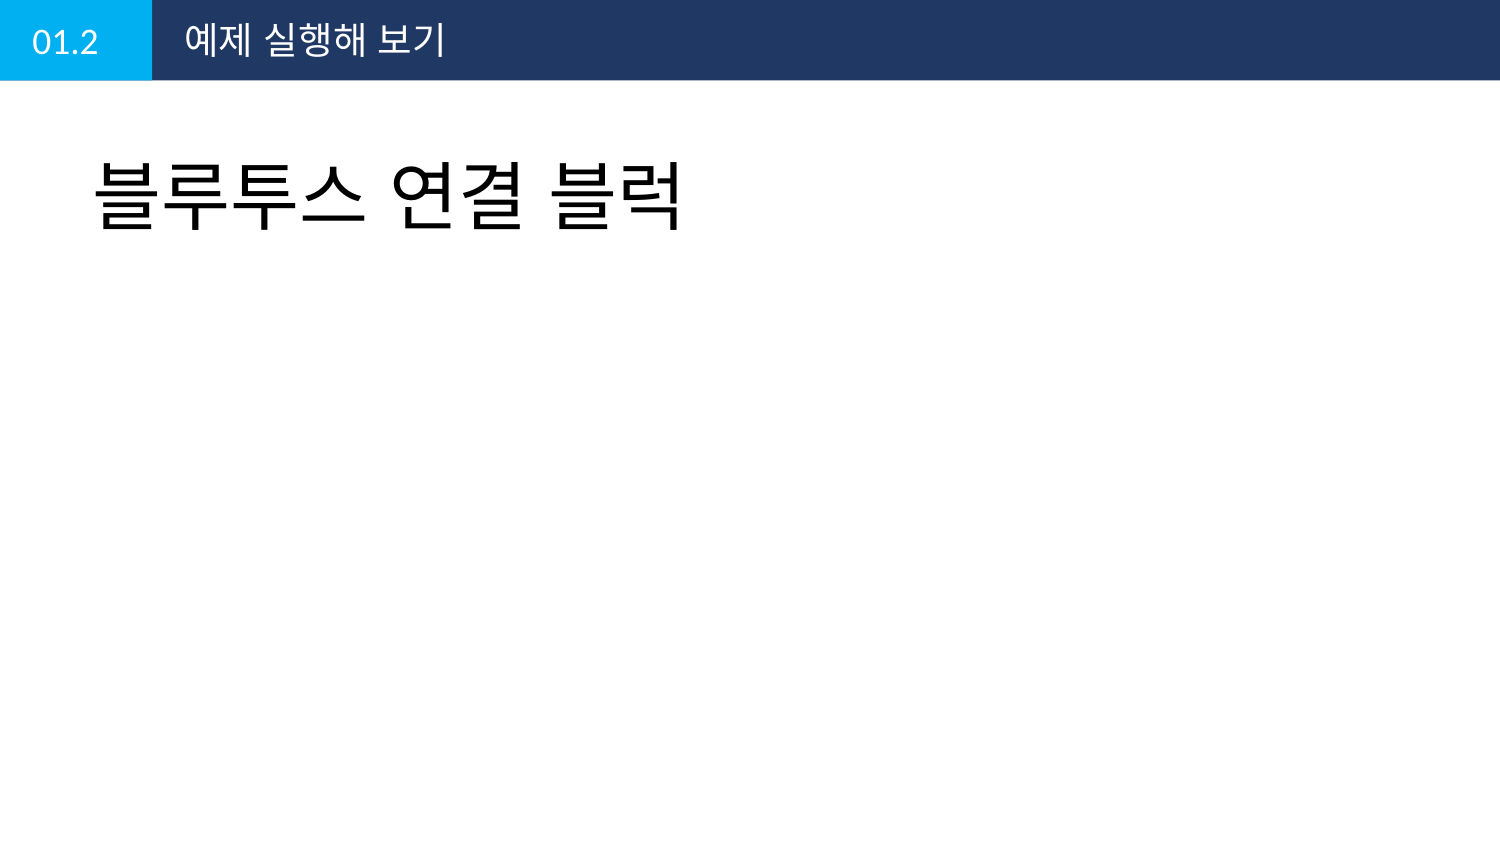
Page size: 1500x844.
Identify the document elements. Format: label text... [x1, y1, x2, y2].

text_box [153, 0, 1500, 81]
text_box 예제 실행해 보기 [169, 9, 945, 70]
text_box [0, 0, 153, 81]
text_box 01.2 [17, 9, 115, 70]
text_box 블루투스 연결 블럭 [78, 142, 929, 247]
